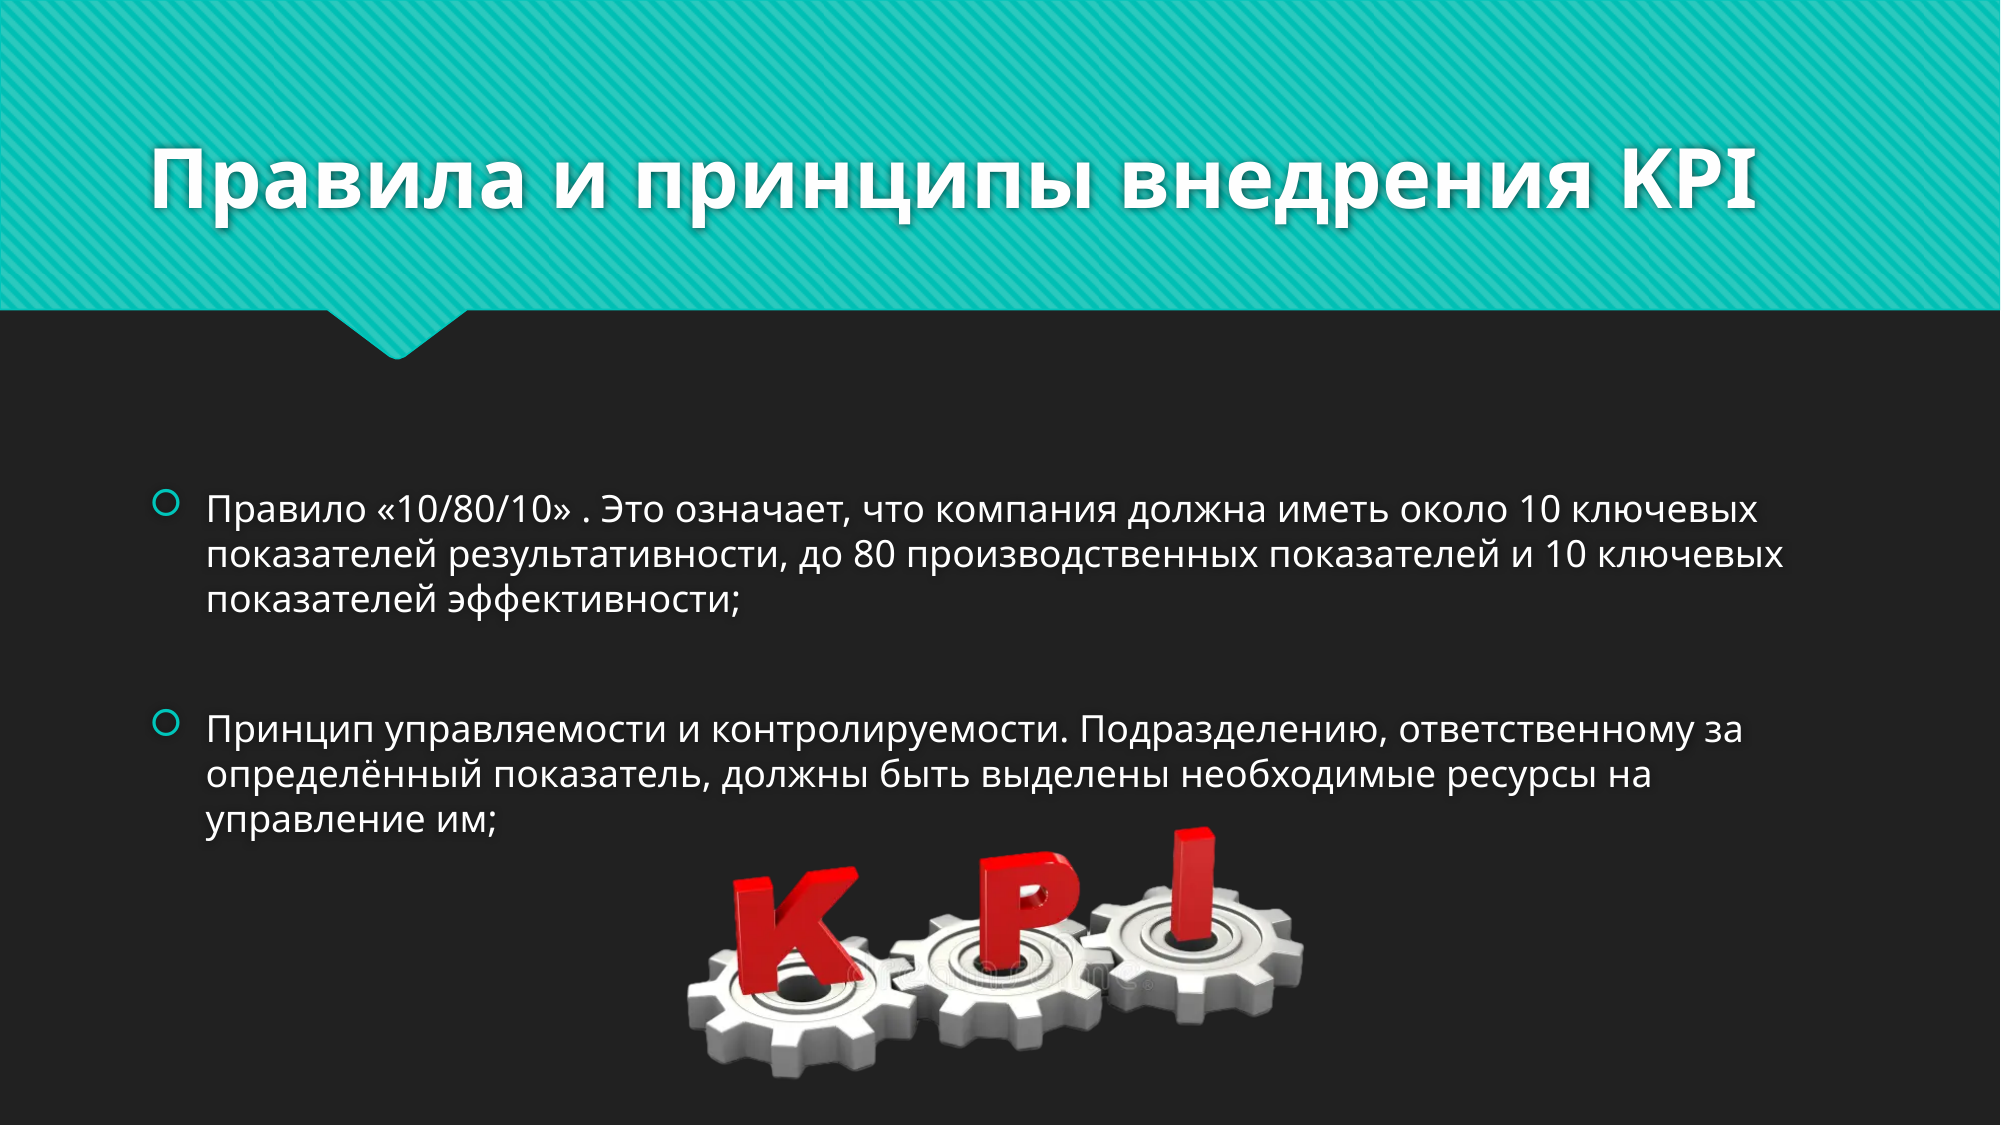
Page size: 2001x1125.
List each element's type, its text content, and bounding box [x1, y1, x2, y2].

picture [595, 703, 1405, 1125]
list Правило «10/80/10» . Это означает, что компания должна иметь около 10 ключевых показателей результативности, до 80 производственных показателей и 10 ключевых показателей эффективности; Принцип управляемости и контролируемости. Подразделению, ответственному за определённый показатель, должны быть выделены необходимые ресурсы на управление им; [134, 364, 1866, 962]
title Правила и принципы внедрения KPI [132, 73, 1868, 233]
